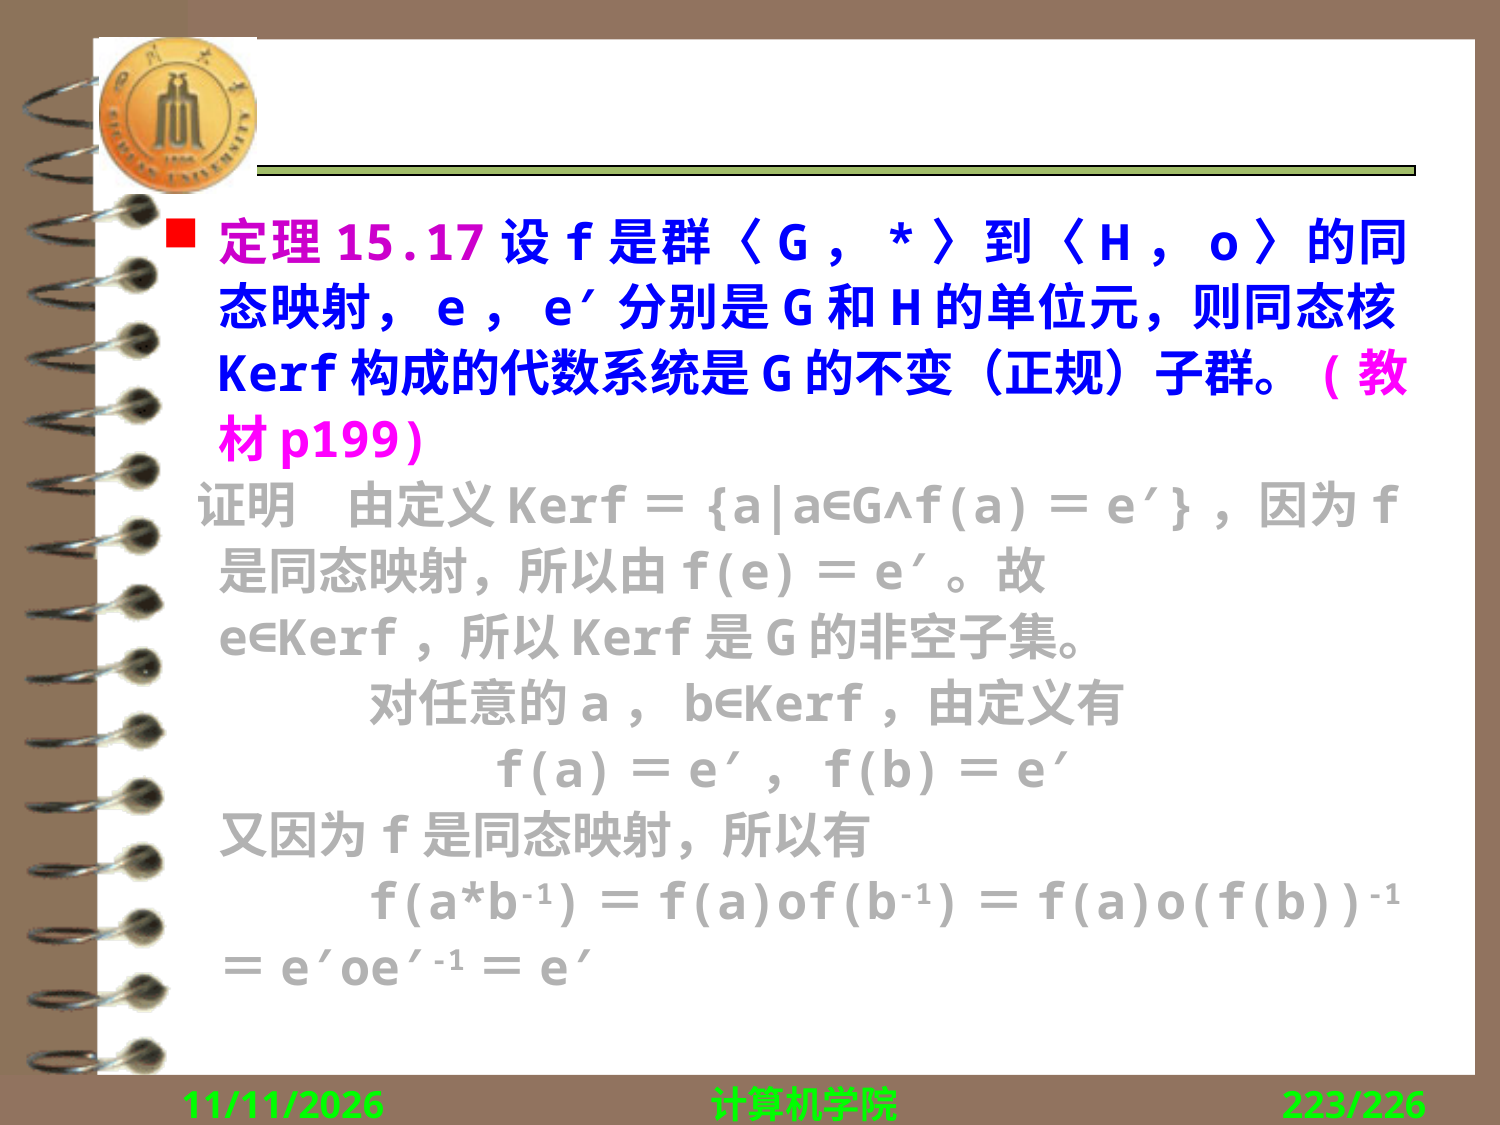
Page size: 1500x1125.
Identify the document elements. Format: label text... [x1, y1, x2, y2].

picture [0, 0, 257, 1075]
slide_number 223/226 [1128, 1073, 1442, 1100]
footer 计算机学院 [479, 1073, 1128, 1100]
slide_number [166, 1073, 479, 1100]
text_box 定理15.17设f是群〈G，*〉到〈H，о〉的同态映射，e，e′分别是G和H的单位元，则同态核Kerf构成的代数系统是G的不变（正规）子群。(教材p199) 证明 由定义Kerf＝{a|a∈G∧f(a)＝e′}，因为f是同态映射，所以由f(e)＝e′。故 e∈Kerf，所以Kerf是G的非空子集。 对任意的a，b∈Kerf，由定义有 f(a)＝e′，f(b)＝e′ 又因为f是同态映射，所以有 f(a*b-1)＝f(a)оf(b-1)＝f(a)о(f(b))-1 ＝e′оe′-1＝e′ [147, 196, 1424, 1004]
